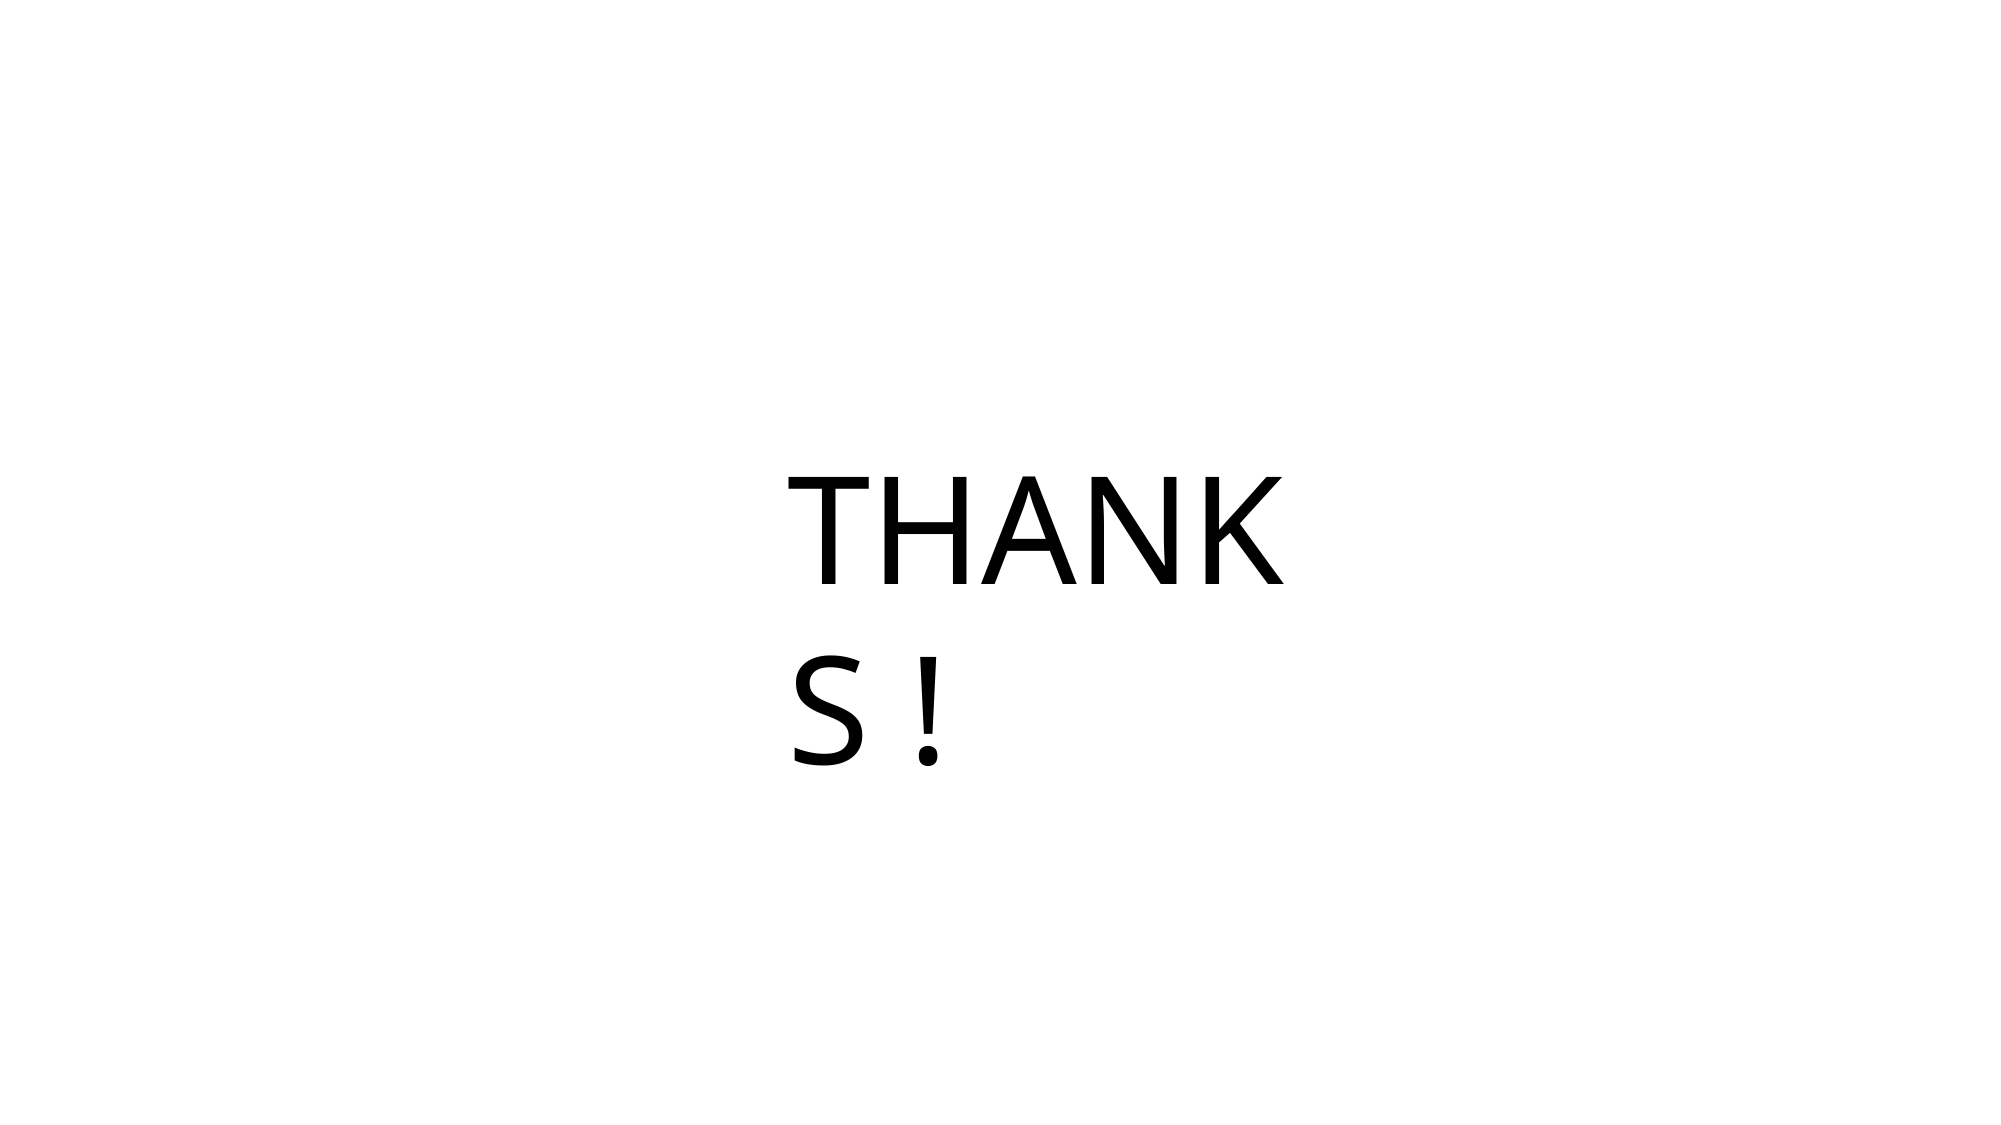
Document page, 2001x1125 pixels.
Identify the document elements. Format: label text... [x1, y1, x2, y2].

text_box THANKS ! [772, 427, 1370, 803]
